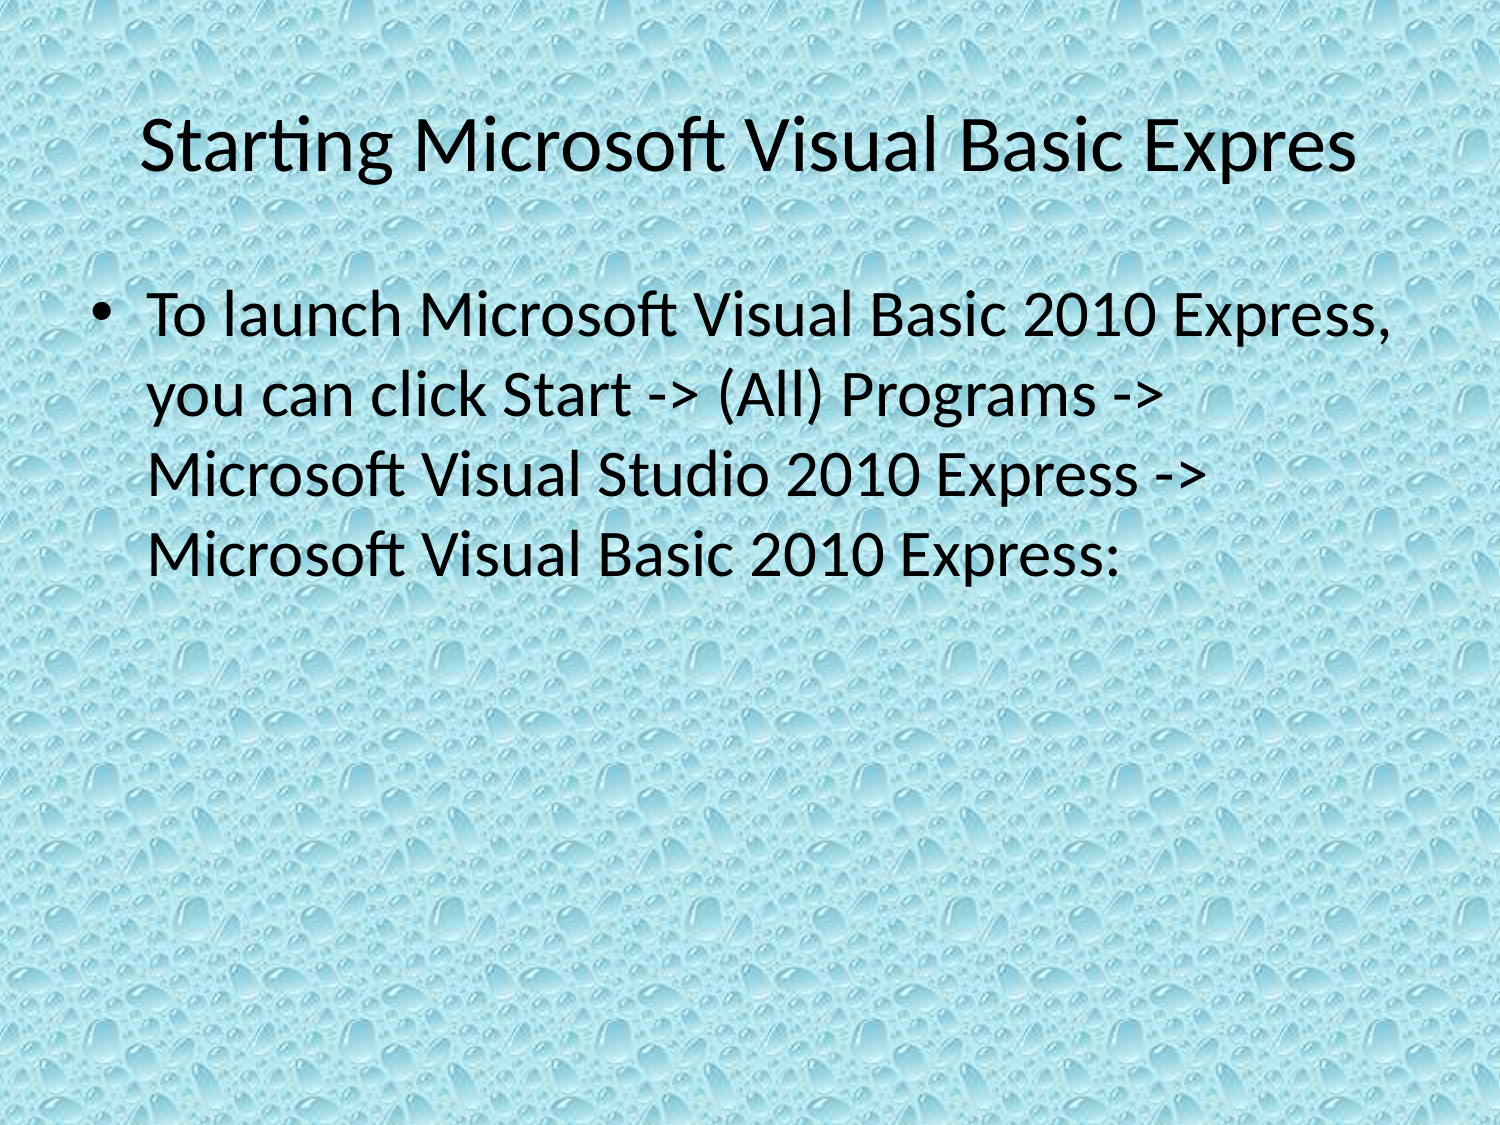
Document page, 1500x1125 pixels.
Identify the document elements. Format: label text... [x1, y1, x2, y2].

picture [0, 0, 1500, 1125]
list To launch Microsoft Visual Basic 2010 Express, you can click Start -> (All) Programs -> Microsoft Visual Studio 2010 Express -> Microsoft Visual Basic 2010 Express: [75, 262, 1425, 1005]
title Starting Microsoft Visual Basic Expres [75, 45, 1425, 233]
